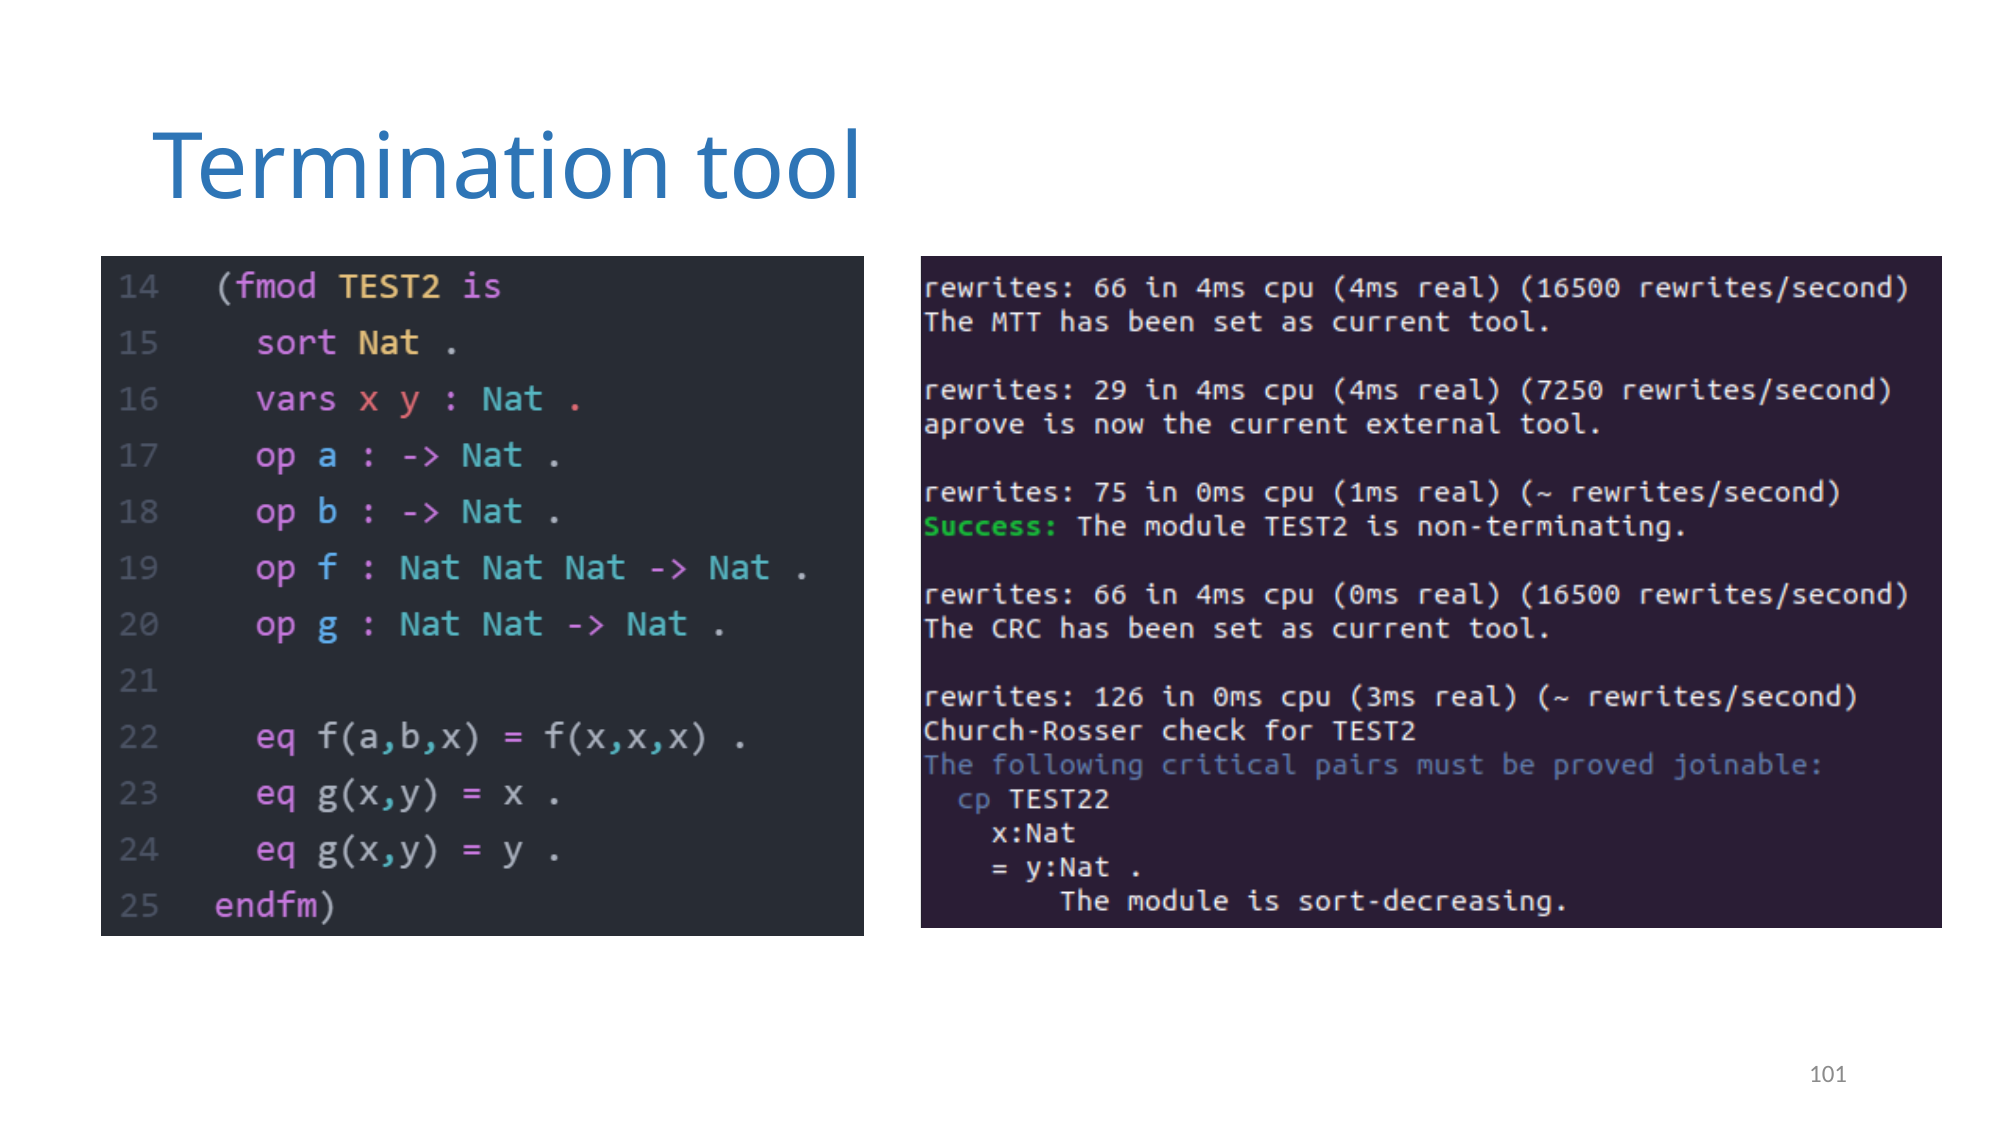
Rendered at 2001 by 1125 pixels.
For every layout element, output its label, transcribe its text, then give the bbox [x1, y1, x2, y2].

picture [101, 256, 864, 936]
slide_number 101 [1412, 1042, 1863, 1103]
title Termination tool [137, 59, 1863, 278]
picture [920, 256, 1942, 928]
